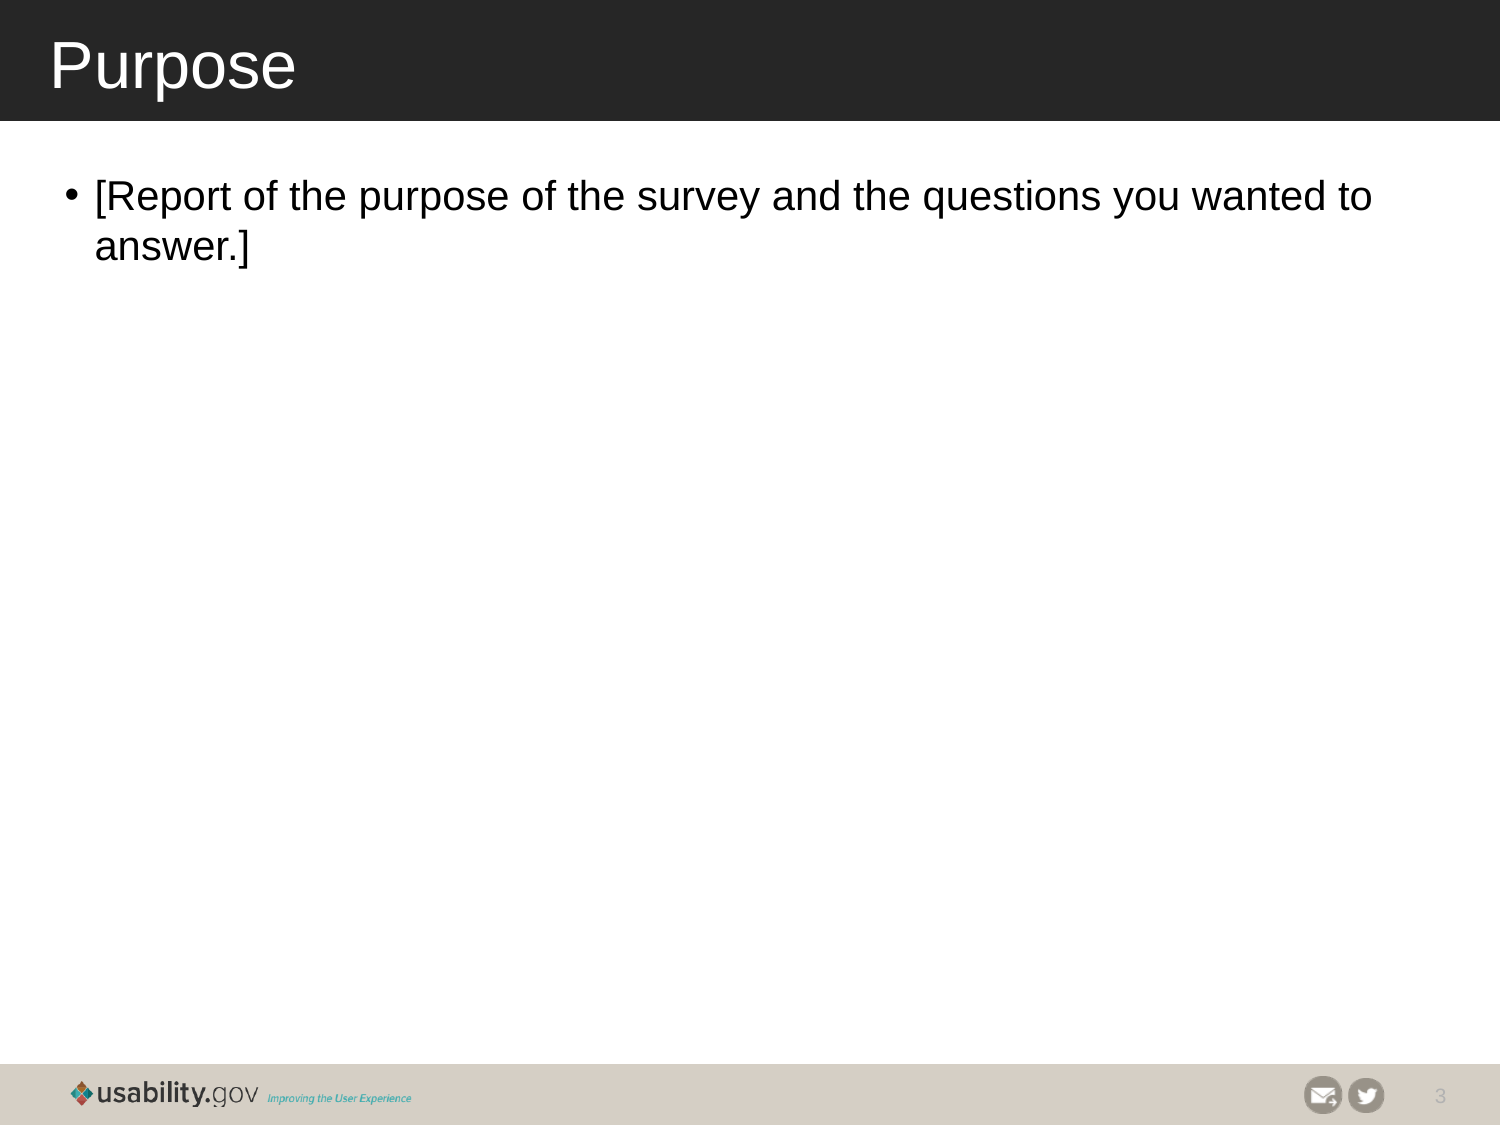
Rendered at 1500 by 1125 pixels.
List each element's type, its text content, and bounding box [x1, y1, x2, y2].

slide_number 2 [1396, 1065, 1462, 1125]
picture [1304, 1076, 1343, 1114]
picture [1348, 1078, 1385, 1113]
text_box [Report of the purpose of the survey and the questions you wanted to answer.] [34, 161, 1420, 277]
title Purpose [34, 12, 1385, 112]
